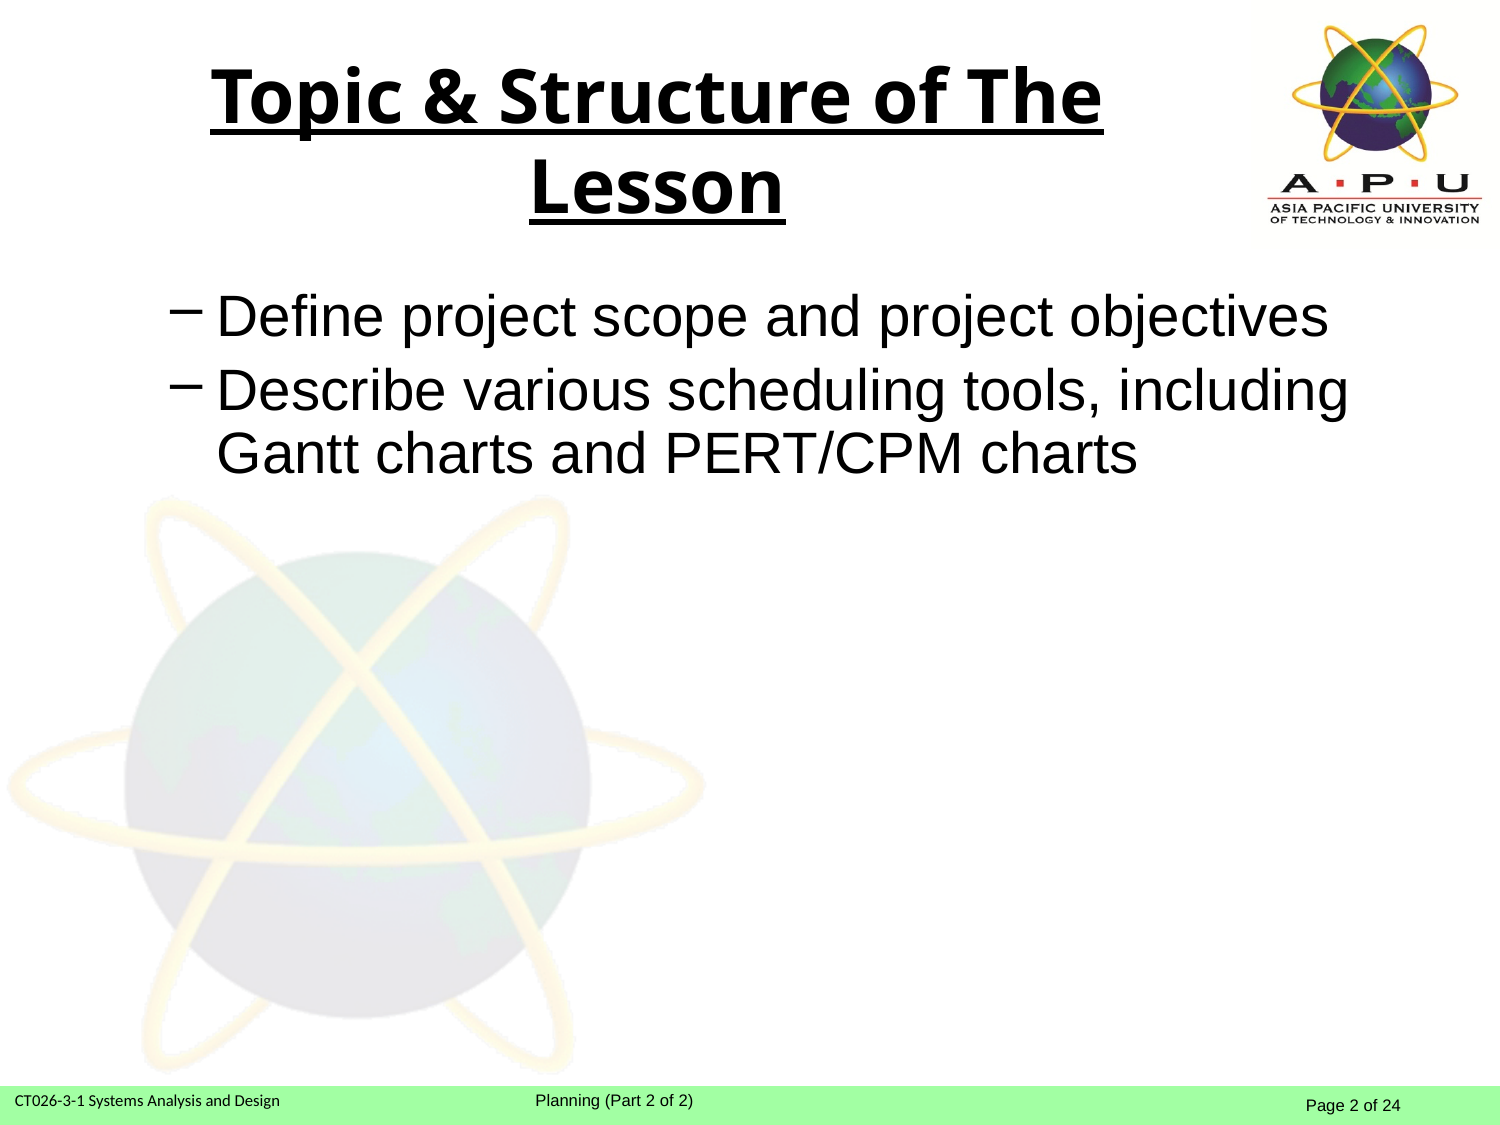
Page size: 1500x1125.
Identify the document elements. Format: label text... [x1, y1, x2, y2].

picture [1251, 0, 1500, 249]
list Define project scope and project objectives Describe various scheduling tools, including Gantt charts and PERT/CPM charts [79, 278, 1430, 1021]
title Topic & Structure of The Lesson [79, 45, 1235, 233]
